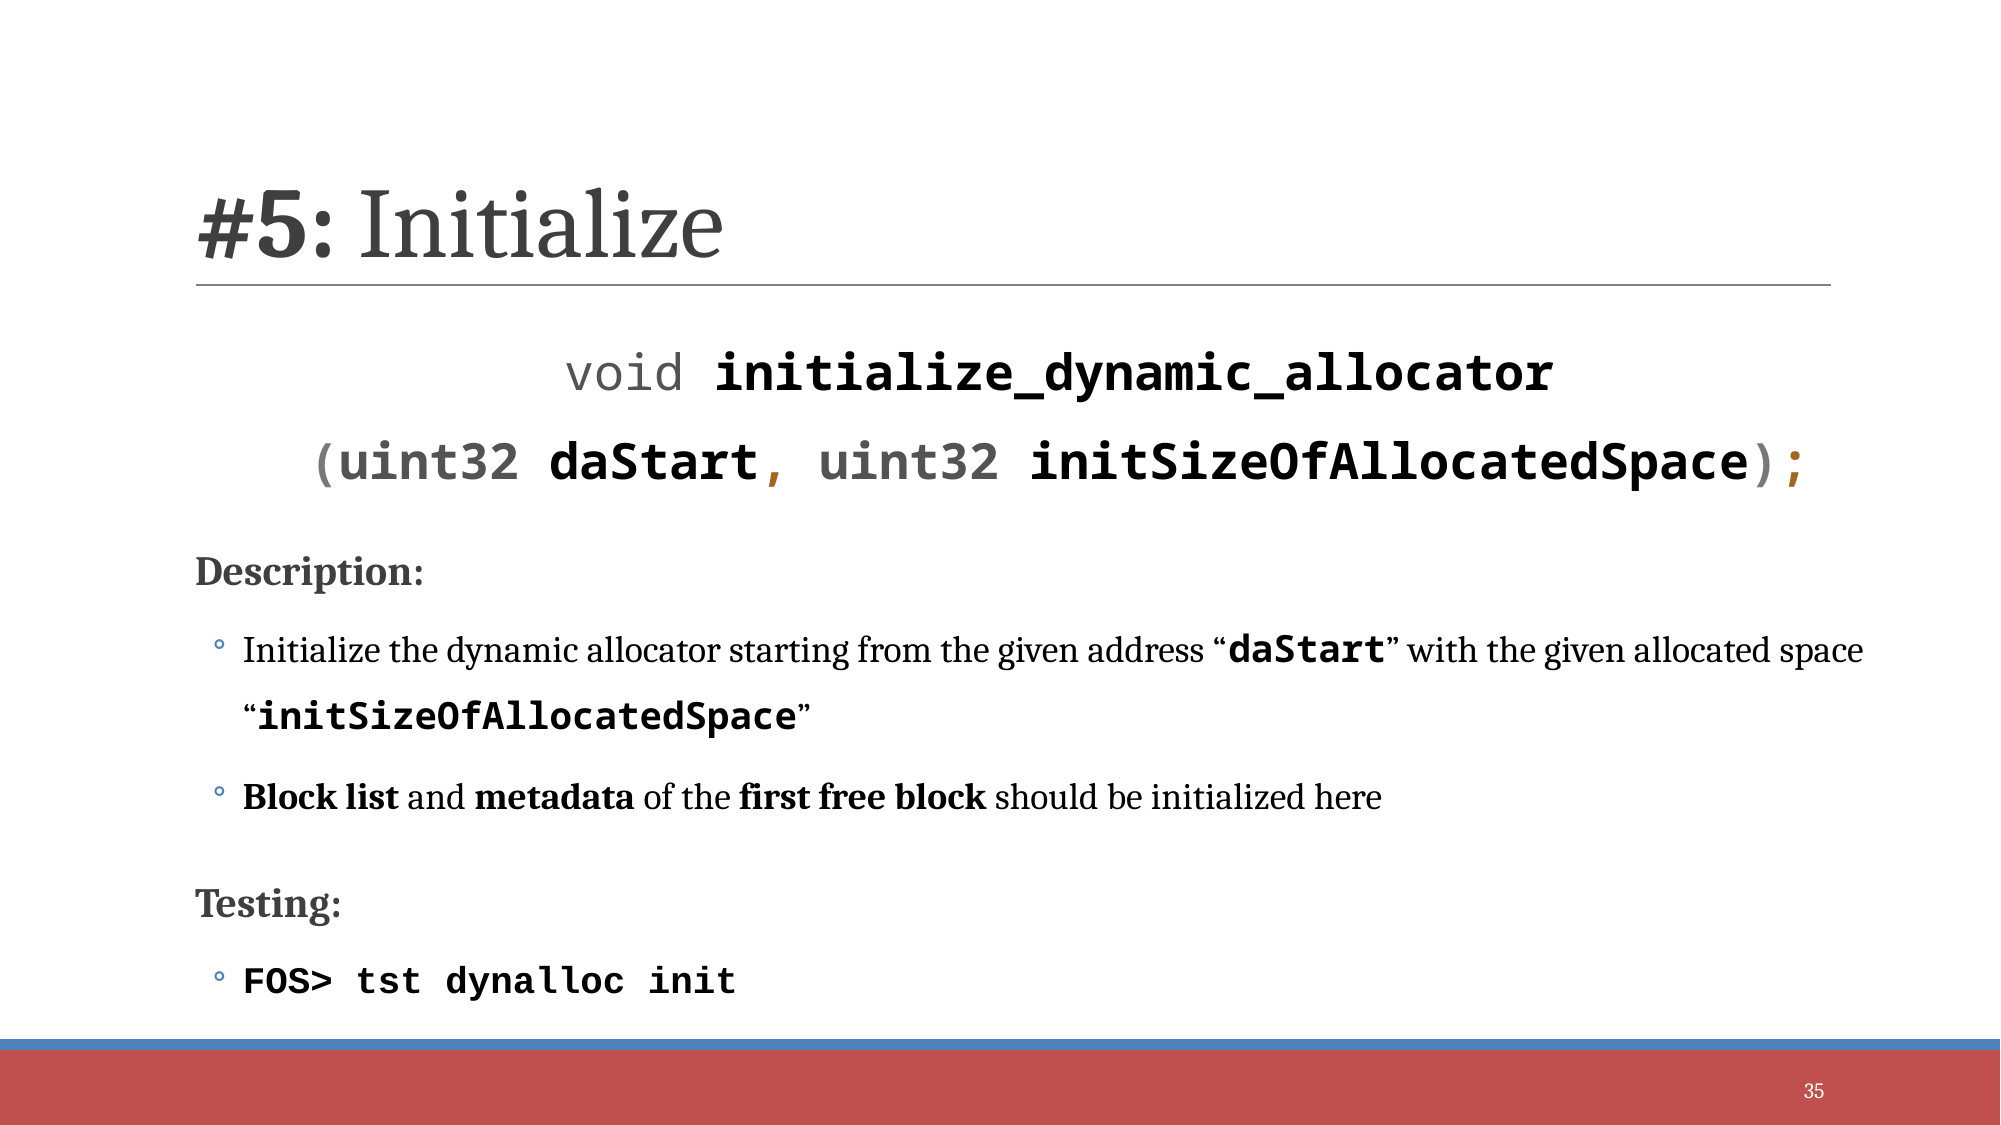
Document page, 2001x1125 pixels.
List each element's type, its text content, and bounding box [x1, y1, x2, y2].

list void initialize_dynamic_allocator (uint32 daStart, uint32 initSizeOfAllocatedSpace); Description: Initialize the dynamic allocator starting from the given address “daStart” with the given allocated space “initSizeOfAllocatedSpace” Block list and metadata of the first free block should be initialized here Testing: FOS> tst dynalloc init [180, 302, 1939, 1125]
title #5: Initialize [180, 47, 1830, 285]
slide_number ‹#› [1624, 1059, 1840, 1120]
